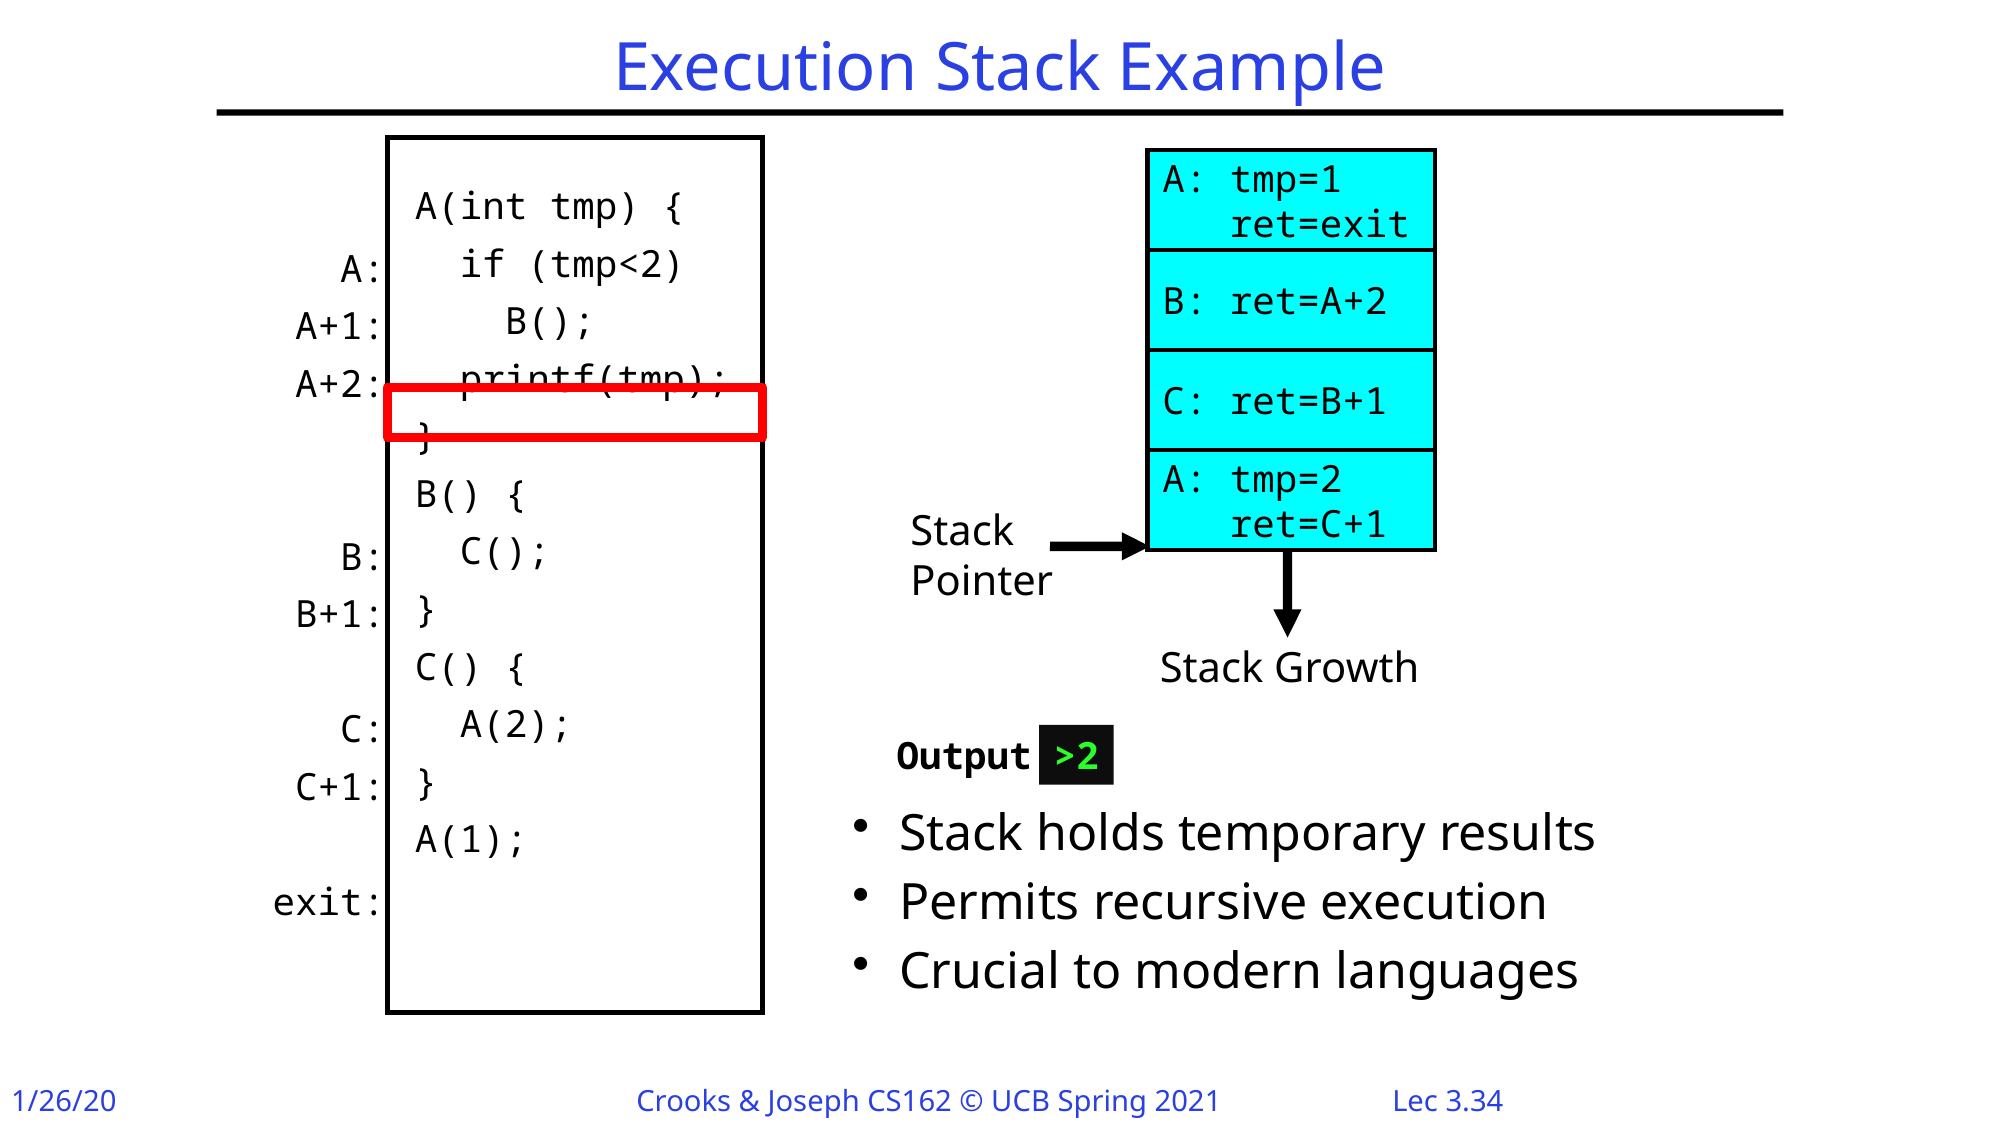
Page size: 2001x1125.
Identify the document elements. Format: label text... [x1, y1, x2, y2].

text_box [899, 496, 1151, 613]
text_box Output: [881, 724, 1039, 785]
text_box C: ret=B+1 [1147, 350, 1436, 450]
text_box A: tmp=2 ret=C+1 [1147, 450, 1436, 550]
text_box >2 [1039, 724, 1114, 785]
text_box [1281, 549, 1294, 633]
text_box A: tmp=1 ret=exit [1147, 149, 1436, 249]
text_box B: ret=A+2 [1147, 249, 1436, 350]
text_box A: A+1: A+2: B: B+1: C: C+1: exit: [249, 237, 382, 930]
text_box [387, 137, 763, 1013]
title Execution Stack Example [216, 24, 1784, 113]
list Stack holds temporary results Permits recursive execution Crucial to modern languages [837, 800, 1675, 1013]
text_box Stack Growth [1145, 633, 1434, 699]
